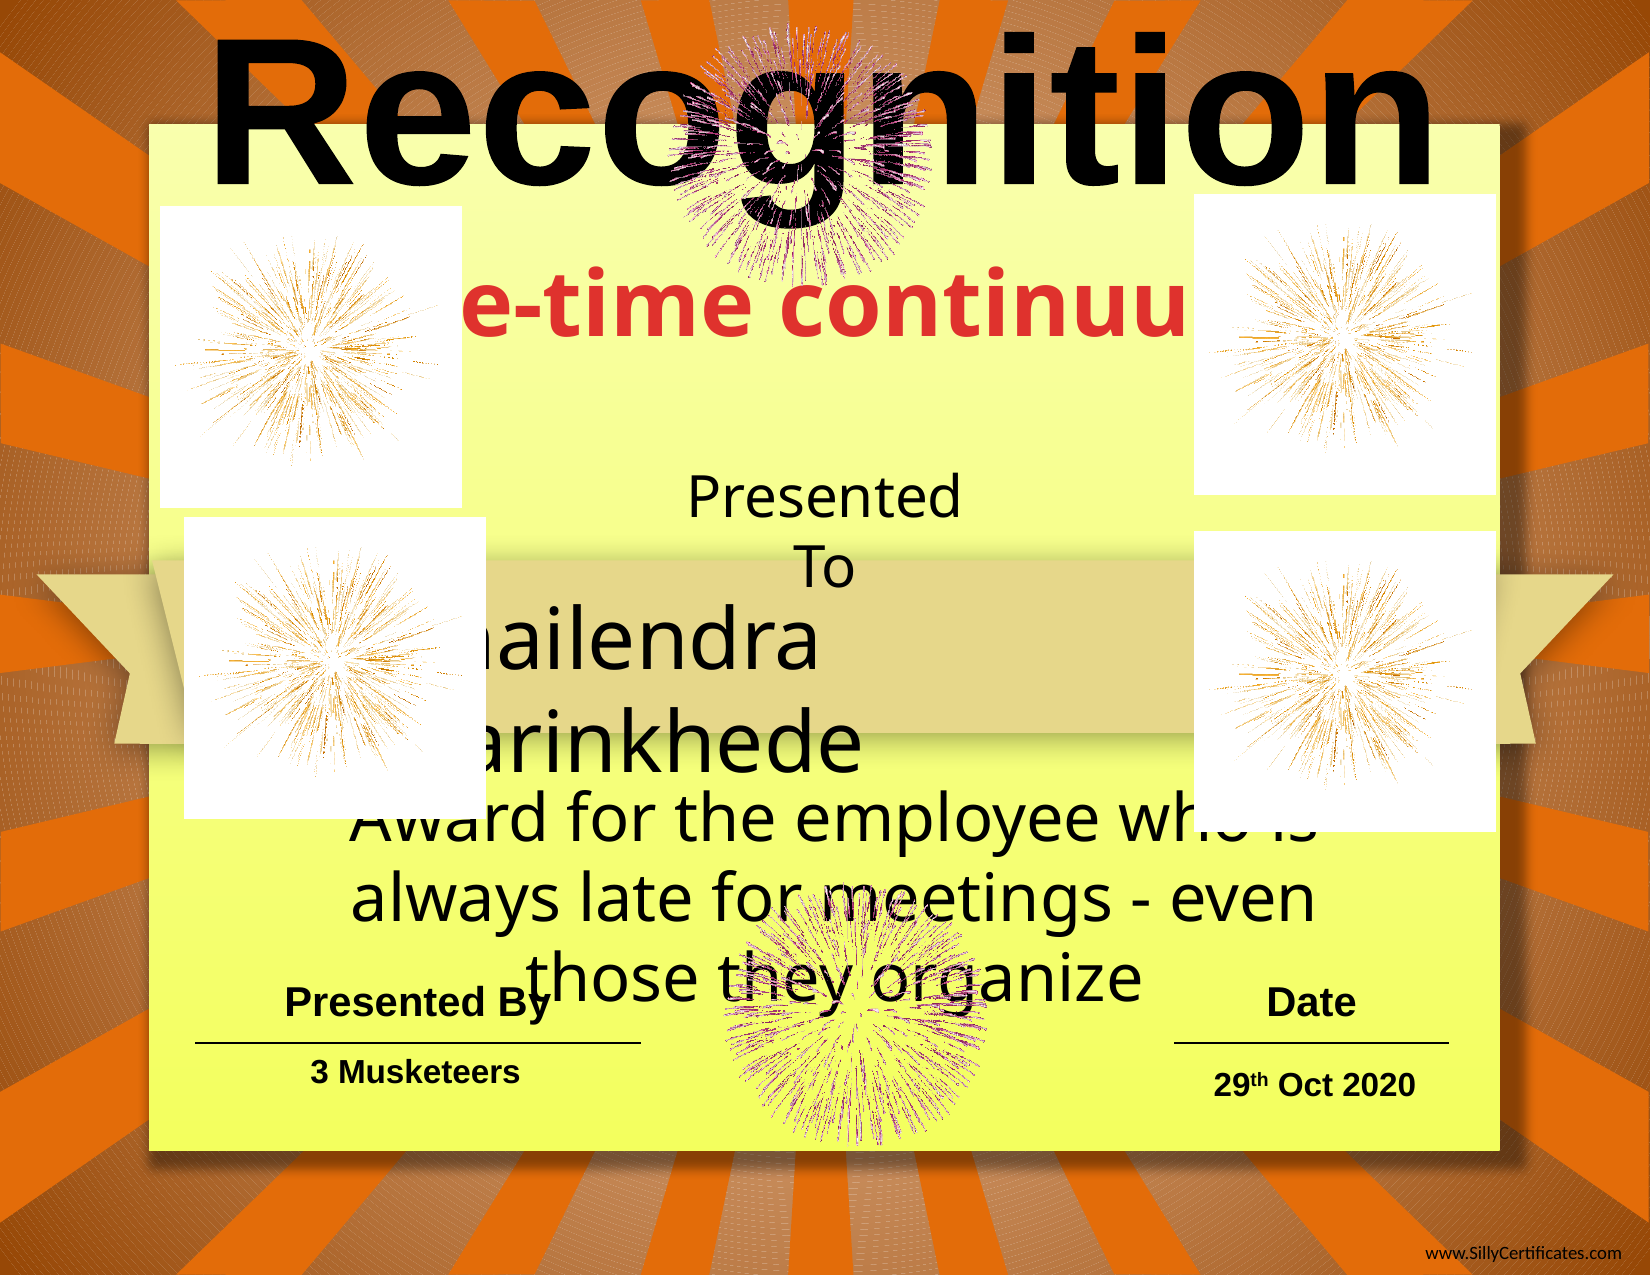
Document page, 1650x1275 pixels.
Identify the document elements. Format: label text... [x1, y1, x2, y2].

text_box Award for the employee who is always late for meetings - even those they organize [244, 767, 1426, 864]
text_box 29th Oct 2020 [1198, 1055, 1439, 1112]
text_box 29th Oct 2020 [666, 965, 690, 1001]
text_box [36, 560, 179, 745]
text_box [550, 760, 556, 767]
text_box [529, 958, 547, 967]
text_box Presented To [642, 451, 1008, 537]
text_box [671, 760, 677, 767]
text_box 3 Musketeers [295, 1051, 595, 1099]
picture [696, 867, 1014, 1169]
picture [160, 206, 462, 508]
text_box Recognition [149, 871, 690, 918]
text_box 29th Oct 2020 [1077, 966, 1102, 1000]
text_box 29th Oct 2020 [594, 965, 626, 1001]
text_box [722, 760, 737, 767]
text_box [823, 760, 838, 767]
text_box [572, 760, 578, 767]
text_box Presented By [268, 967, 568, 1033]
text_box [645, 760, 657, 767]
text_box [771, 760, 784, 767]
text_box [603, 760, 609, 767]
text_box 29th Oct 2020 [1022, 965, 1051, 1000]
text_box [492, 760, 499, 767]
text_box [491, 560, 1189, 745]
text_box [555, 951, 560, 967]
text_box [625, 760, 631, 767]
text_box 29th Oct 2020 [566, 965, 584, 1000]
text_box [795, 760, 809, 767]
text_box 29th Oct 2020 [634, 965, 658, 1001]
text_box Space-time continuum ⏲️ [466, 237, 1189, 419]
text_box 29th Oct 2020 [1110, 965, 1140, 1001]
text_box Space-time continuum ⏲️ [151, 237, 155, 419]
text_box Date [1250, 967, 1373, 1033]
picture [1194, 530, 1496, 833]
text_box Recognition [1020, 885, 1500, 918]
picture [1194, 193, 1496, 496]
picture [640, 8, 959, 310]
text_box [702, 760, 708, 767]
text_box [1500, 560, 1614, 745]
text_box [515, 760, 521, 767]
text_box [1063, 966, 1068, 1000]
picture [184, 517, 486, 819]
